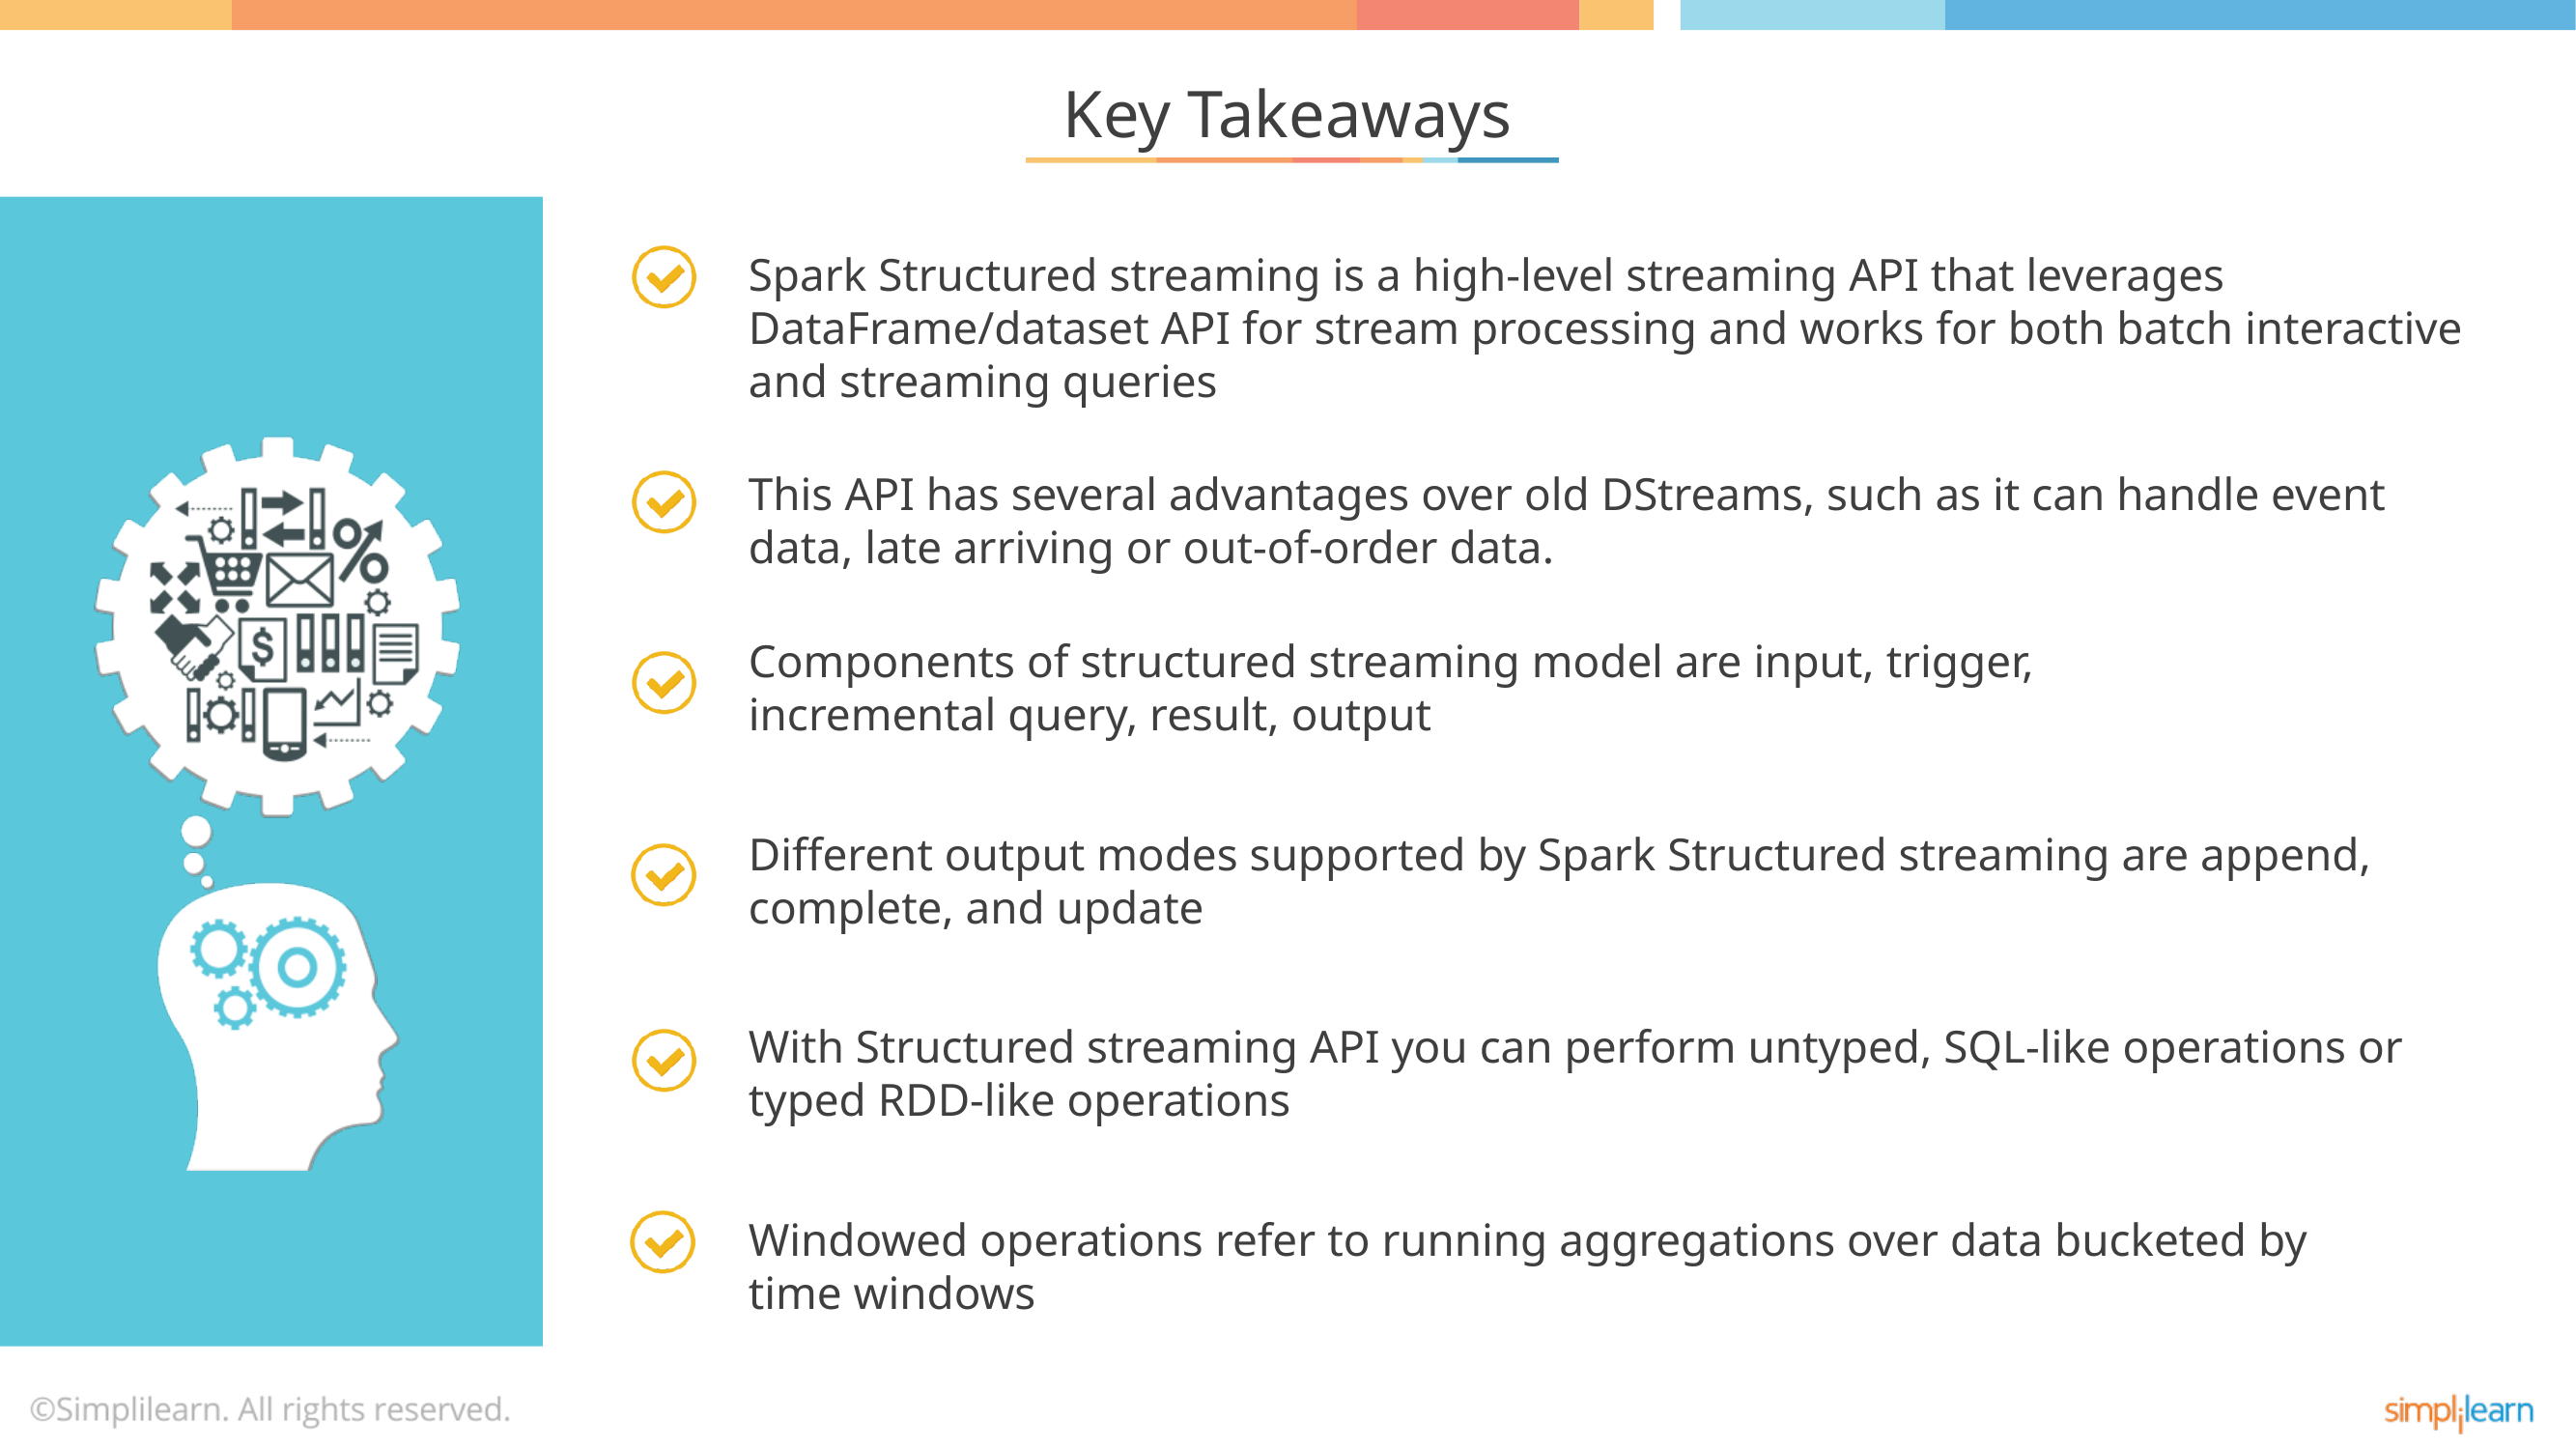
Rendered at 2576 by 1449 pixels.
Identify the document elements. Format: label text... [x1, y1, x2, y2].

list Components of structured streaming model are input, trigger, incremental query, result, output [734, 625, 2198, 719]
text_box With Structured streaming API you can perform untyped, SQL-like operations or typed RDD-like operations [734, 1011, 2420, 1105]
list Different output modes supported by Spark Structured streaming are append, complete, and update [734, 818, 2420, 950]
picture [0, 31, 2576, 1449]
list Spark Structured streaming is a high-level streaming API that leverages DataFrame/dataset API for stream processing and works for both batch interactive and streaming queries [734, 240, 2535, 333]
picture [65, 434, 478, 1171]
list This API has several advantages over old DStreams, such as it can handle event data, late arriving or out-of-order data. [734, 459, 2505, 553]
text_box Windowed operations refer to running aggregations over data bucketed by time windows [734, 1205, 2420, 1298]
